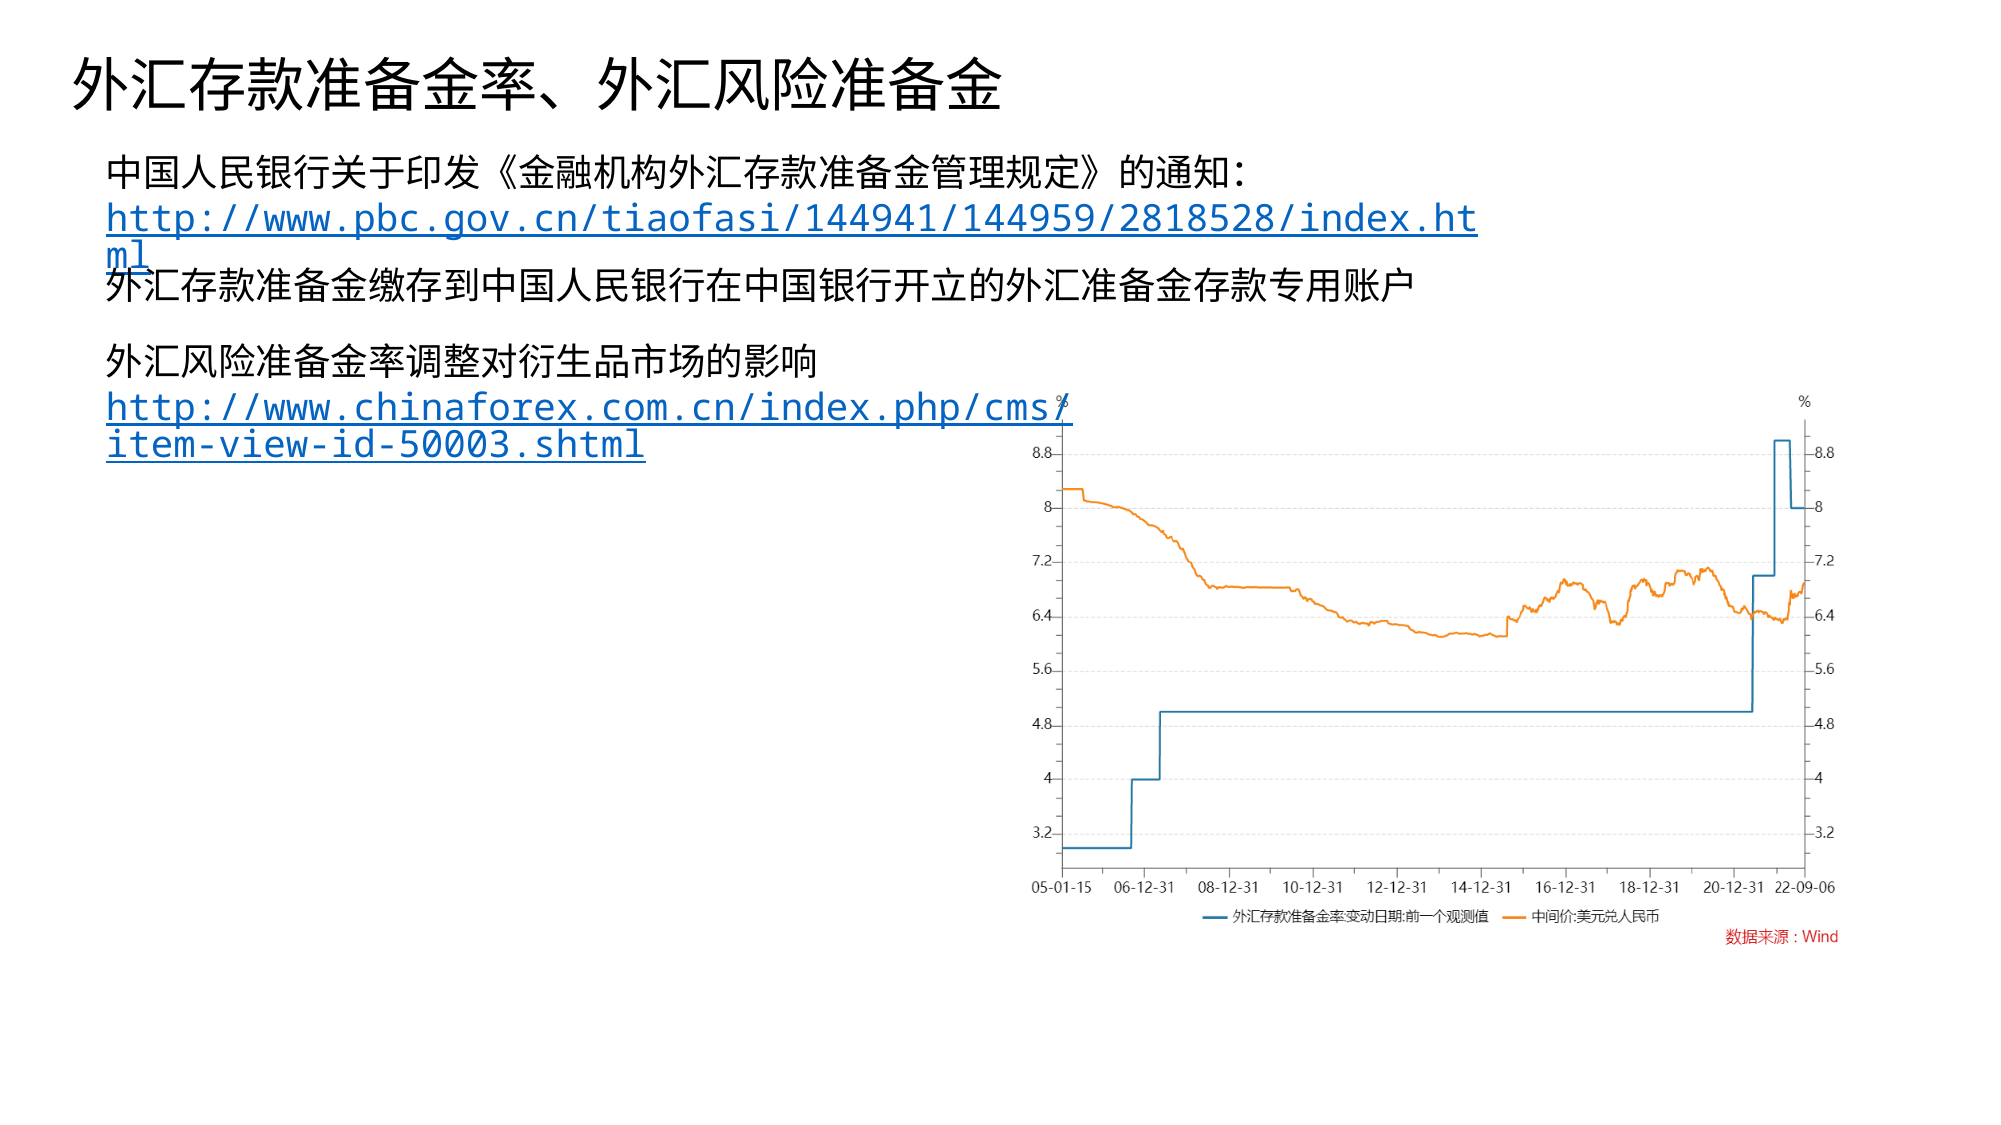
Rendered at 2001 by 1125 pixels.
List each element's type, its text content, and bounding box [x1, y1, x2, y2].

text_box 外汇存款准备金缴存到中国人民银行在中国银行开立的外汇准备金存款专用账户 [91, 254, 1497, 315]
text_box 外汇存款准备金率、外汇风险准备金 [56, 0, 1025, 174]
text_box 中国人民银行关于印发《金融机构外汇存款准备金管理规定》的通知： http://www.pbc.gov.cn/tiaofasi/144941/144959/2818528/index.html [91, 141, 1497, 254]
text_box 外汇风险准备金率调整对衍生品市场的影响 http://www.chinaforex.com.cn/index.php/cms/item-view-id-50003.shtml [91, 330, 1091, 487]
picture [999, 366, 1866, 954]
